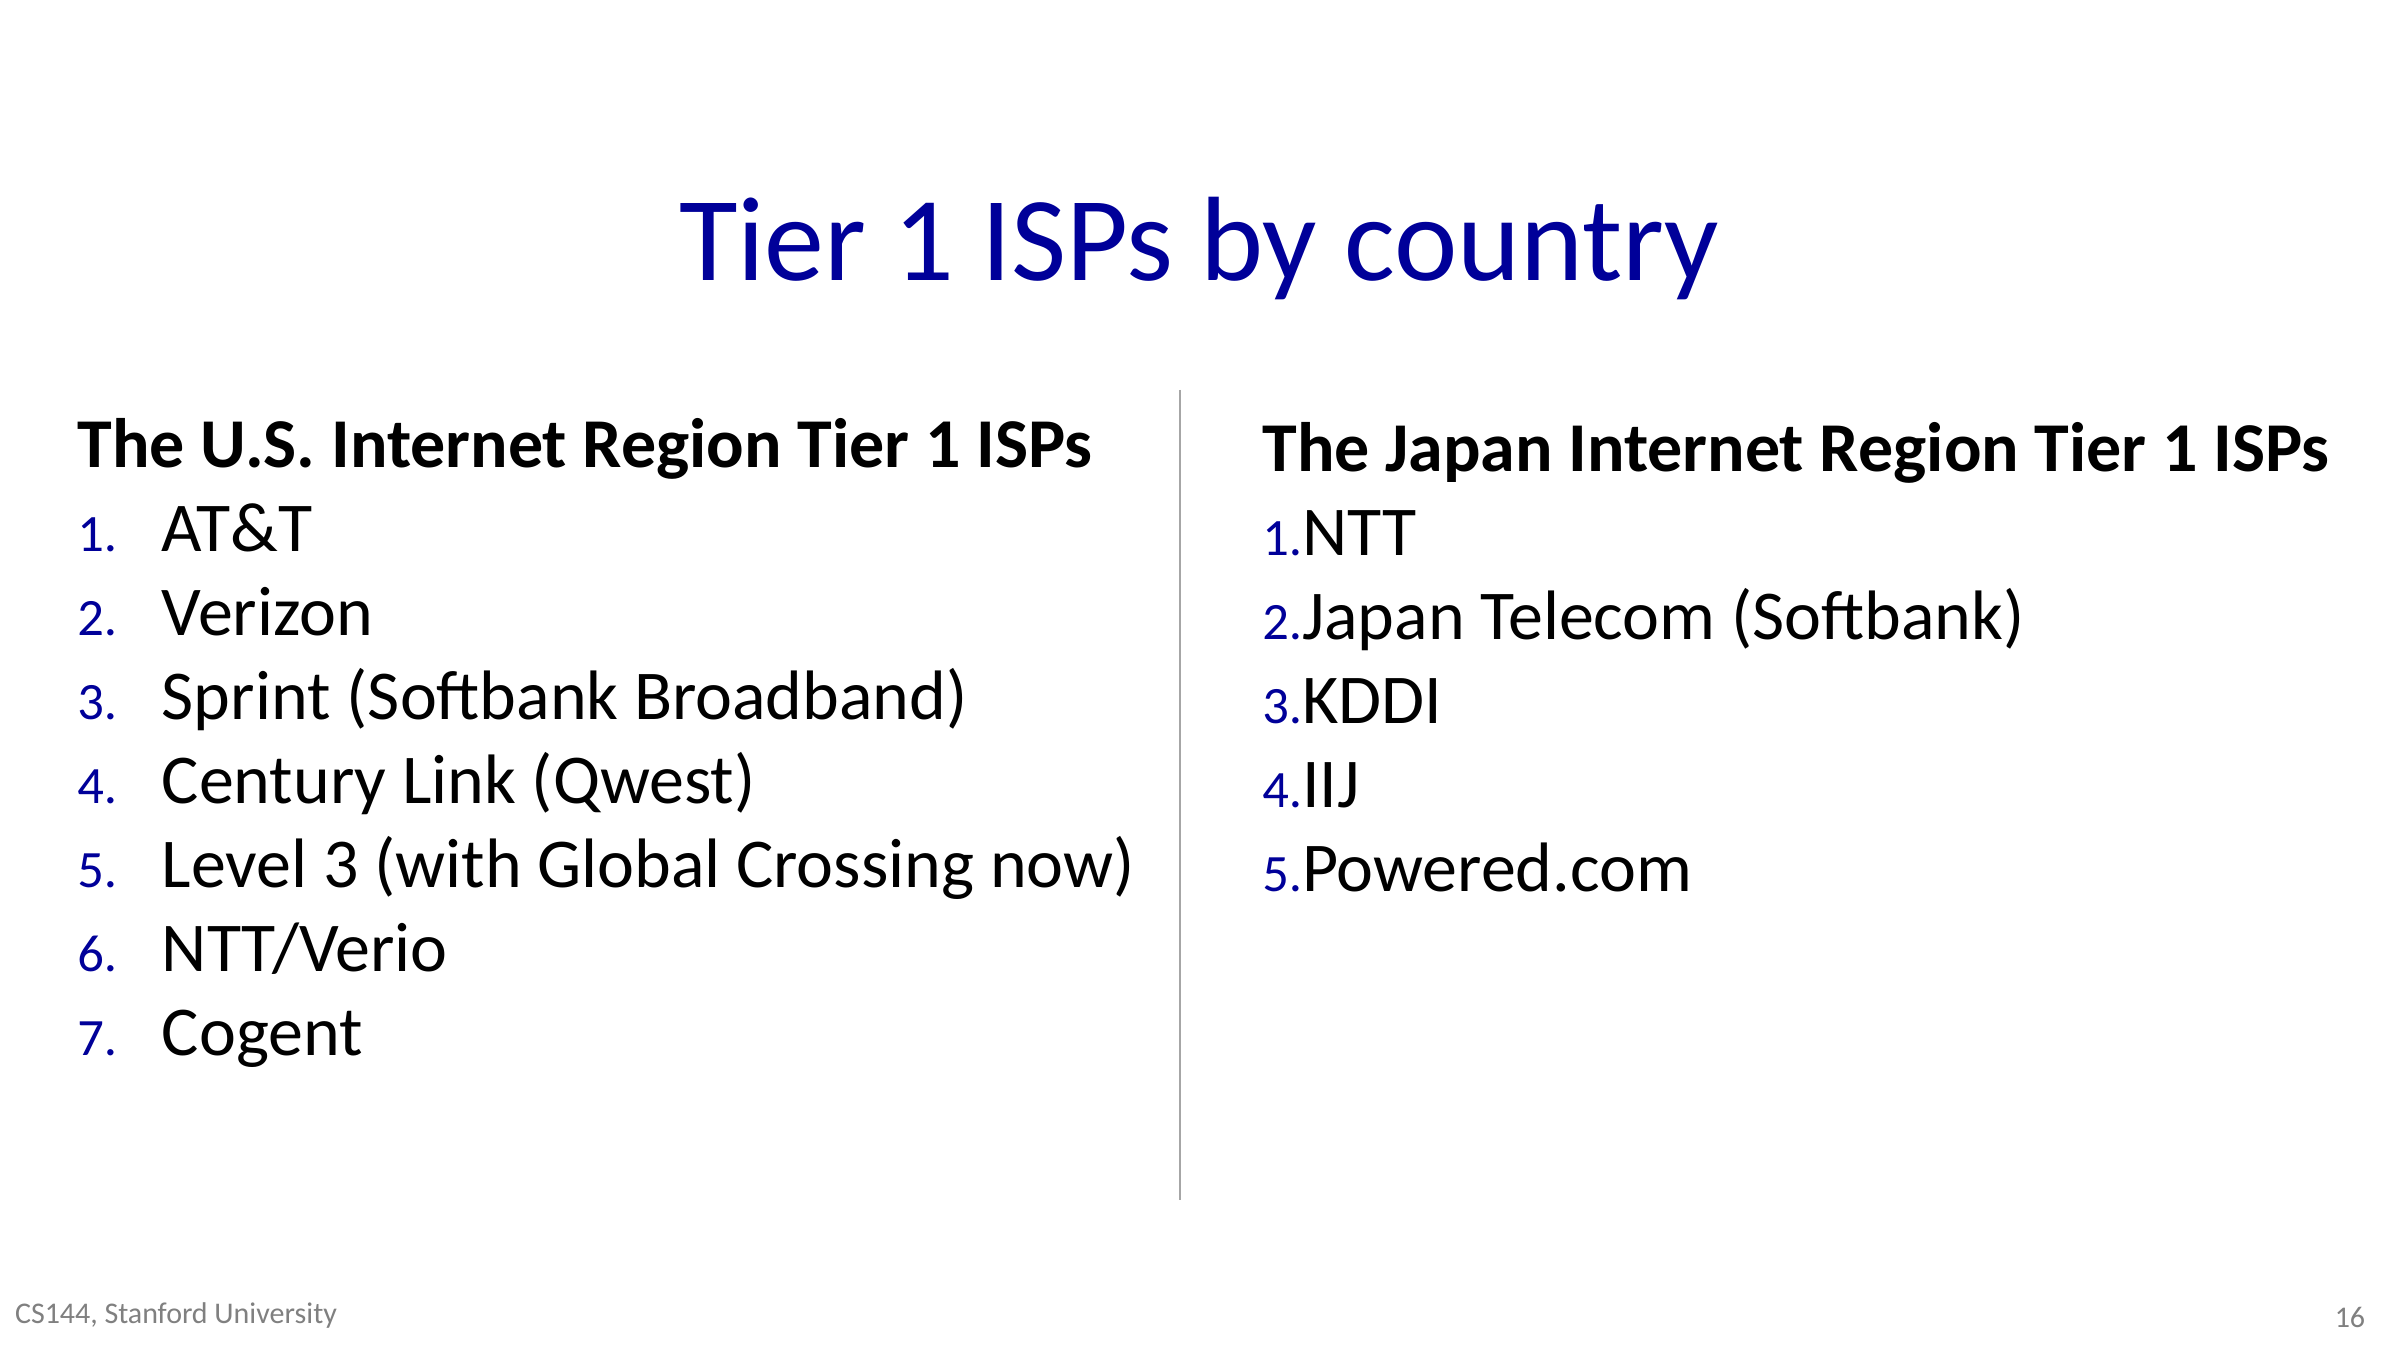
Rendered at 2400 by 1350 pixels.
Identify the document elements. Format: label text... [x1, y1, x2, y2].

list The Japan Internet Region Tier 1 ISPs NTT Japan Telecom (Softbank) KDDI IIJ Powered.com [1247, 393, 2400, 1204]
title Tier 1 ISPs by country [180, 120, 2220, 345]
footer CS144, Stanford University [0, 1286, 760, 1350]
list The U.S. Internet Region Tier 1 ISPs AT&T Verizon Sprint (Softbank Broadband) Century Link (Qwest) Level 3 (with Global Crossing now) NTT/Verio Cogent [62, 389, 1179, 1200]
